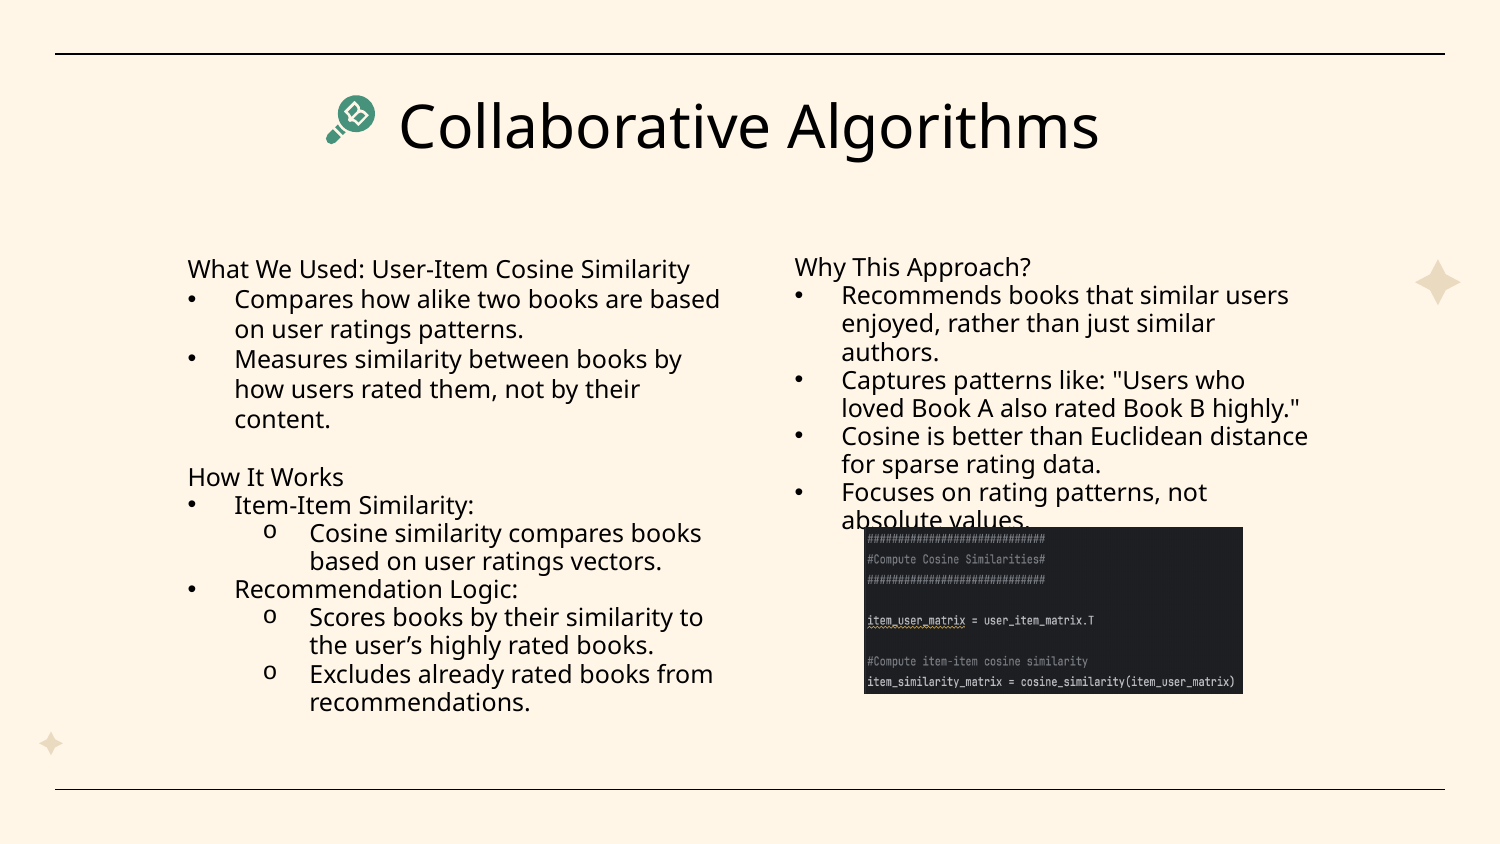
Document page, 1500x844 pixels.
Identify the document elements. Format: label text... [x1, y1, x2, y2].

title Collaborative Algorithms [116, 72, 1383, 167]
text_box What We Used: User-Item Cosine Similarity Compares how alike two books are based on user ratings patterns. Measures similarity between books by how users rated them, not by their content. How It Works Item-Item Similarity: Cosine similarity compares books based on user ratings vectors. Recommendation Logic: Scores books by their similarity to the user’s highly rated books. Excludes already rated books from recommendations. [172, 246, 750, 754]
picture [863, 526, 1243, 694]
text_box Why This Approach?​ Recommends books that similar users enjoyed, rather than just similar authors.​ Captures patterns like: "Users who loved Book A also rated Book B highly."​ Cosine is better than Euclidean distance for sparse rating data.​ Focuses on rating patterns, not absolute values.​ [779, 246, 1329, 543]
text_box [325, 94, 376, 145]
